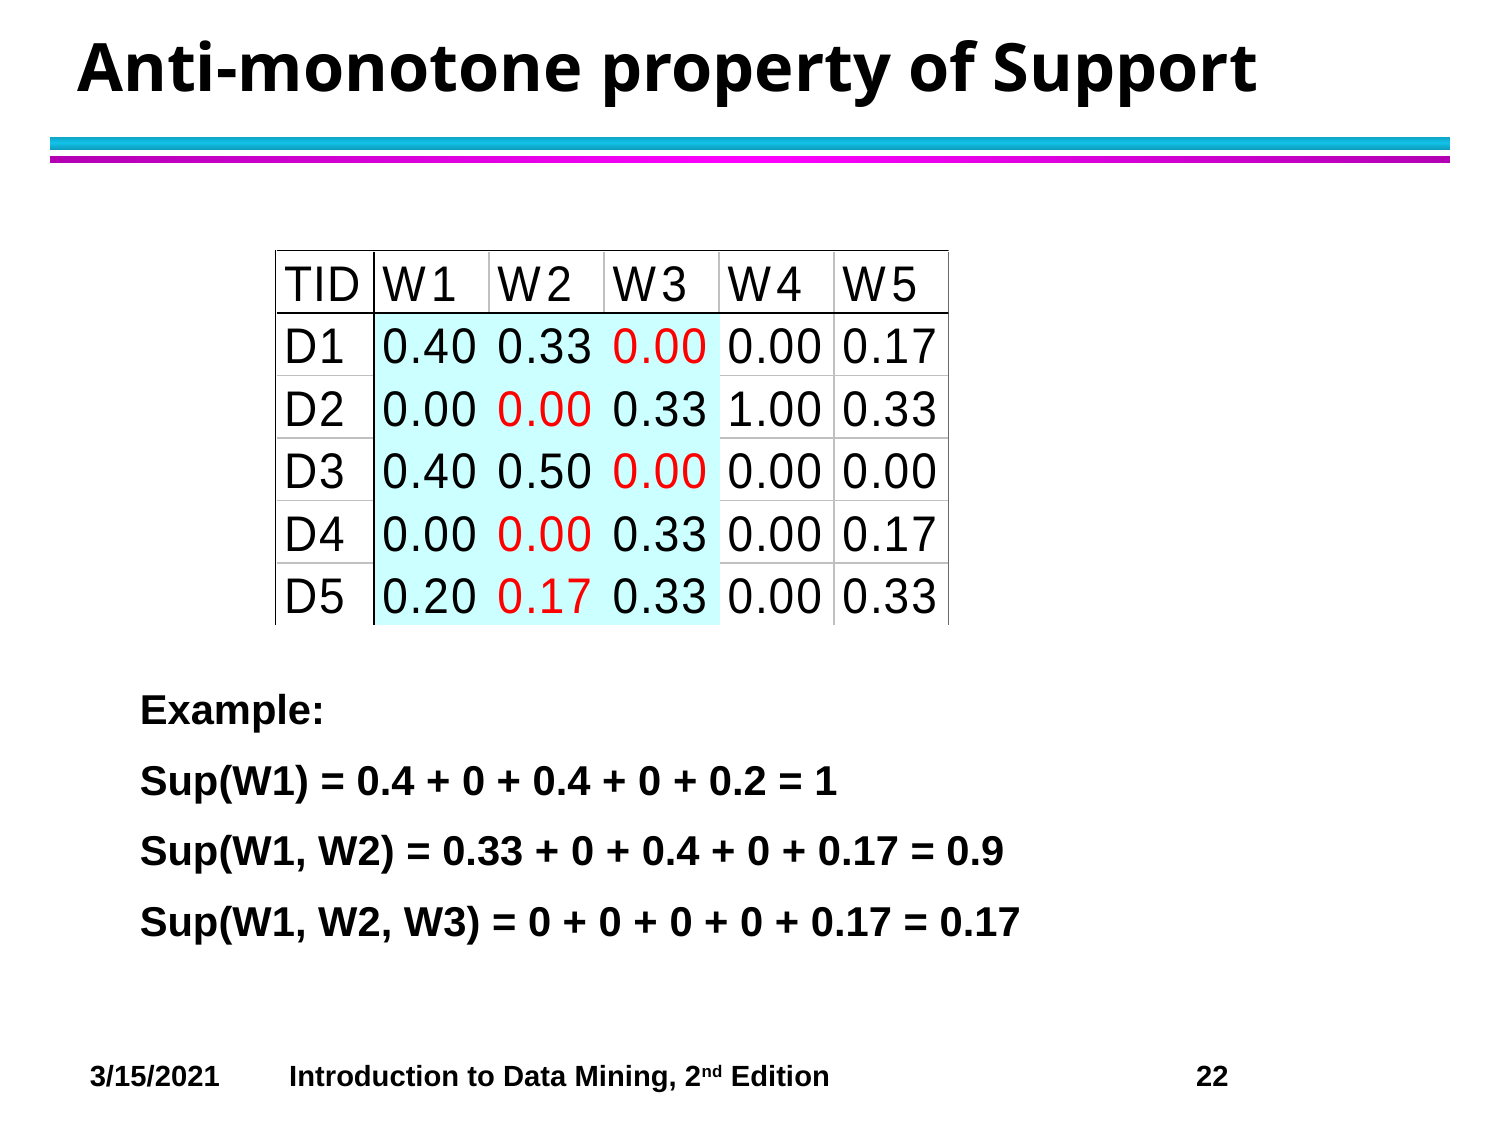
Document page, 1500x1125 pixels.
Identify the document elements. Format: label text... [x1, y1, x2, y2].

title Anti-monotone property of Support [62, 24, 1421, 113]
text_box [274, 249, 951, 627]
text_box Example: Sup(W1) = 0.4 + 0 + 0.4 + 0 + 0.2 = 1 Sup(W1, W2) = 0.33 + 0 + 0.4 + 0 + 0.17 = 0.9 Sup(W1, W2, W3) = 0 + 0 + 0 + 0 + 0.17 = 0.17 [125, 675, 1350, 953]
